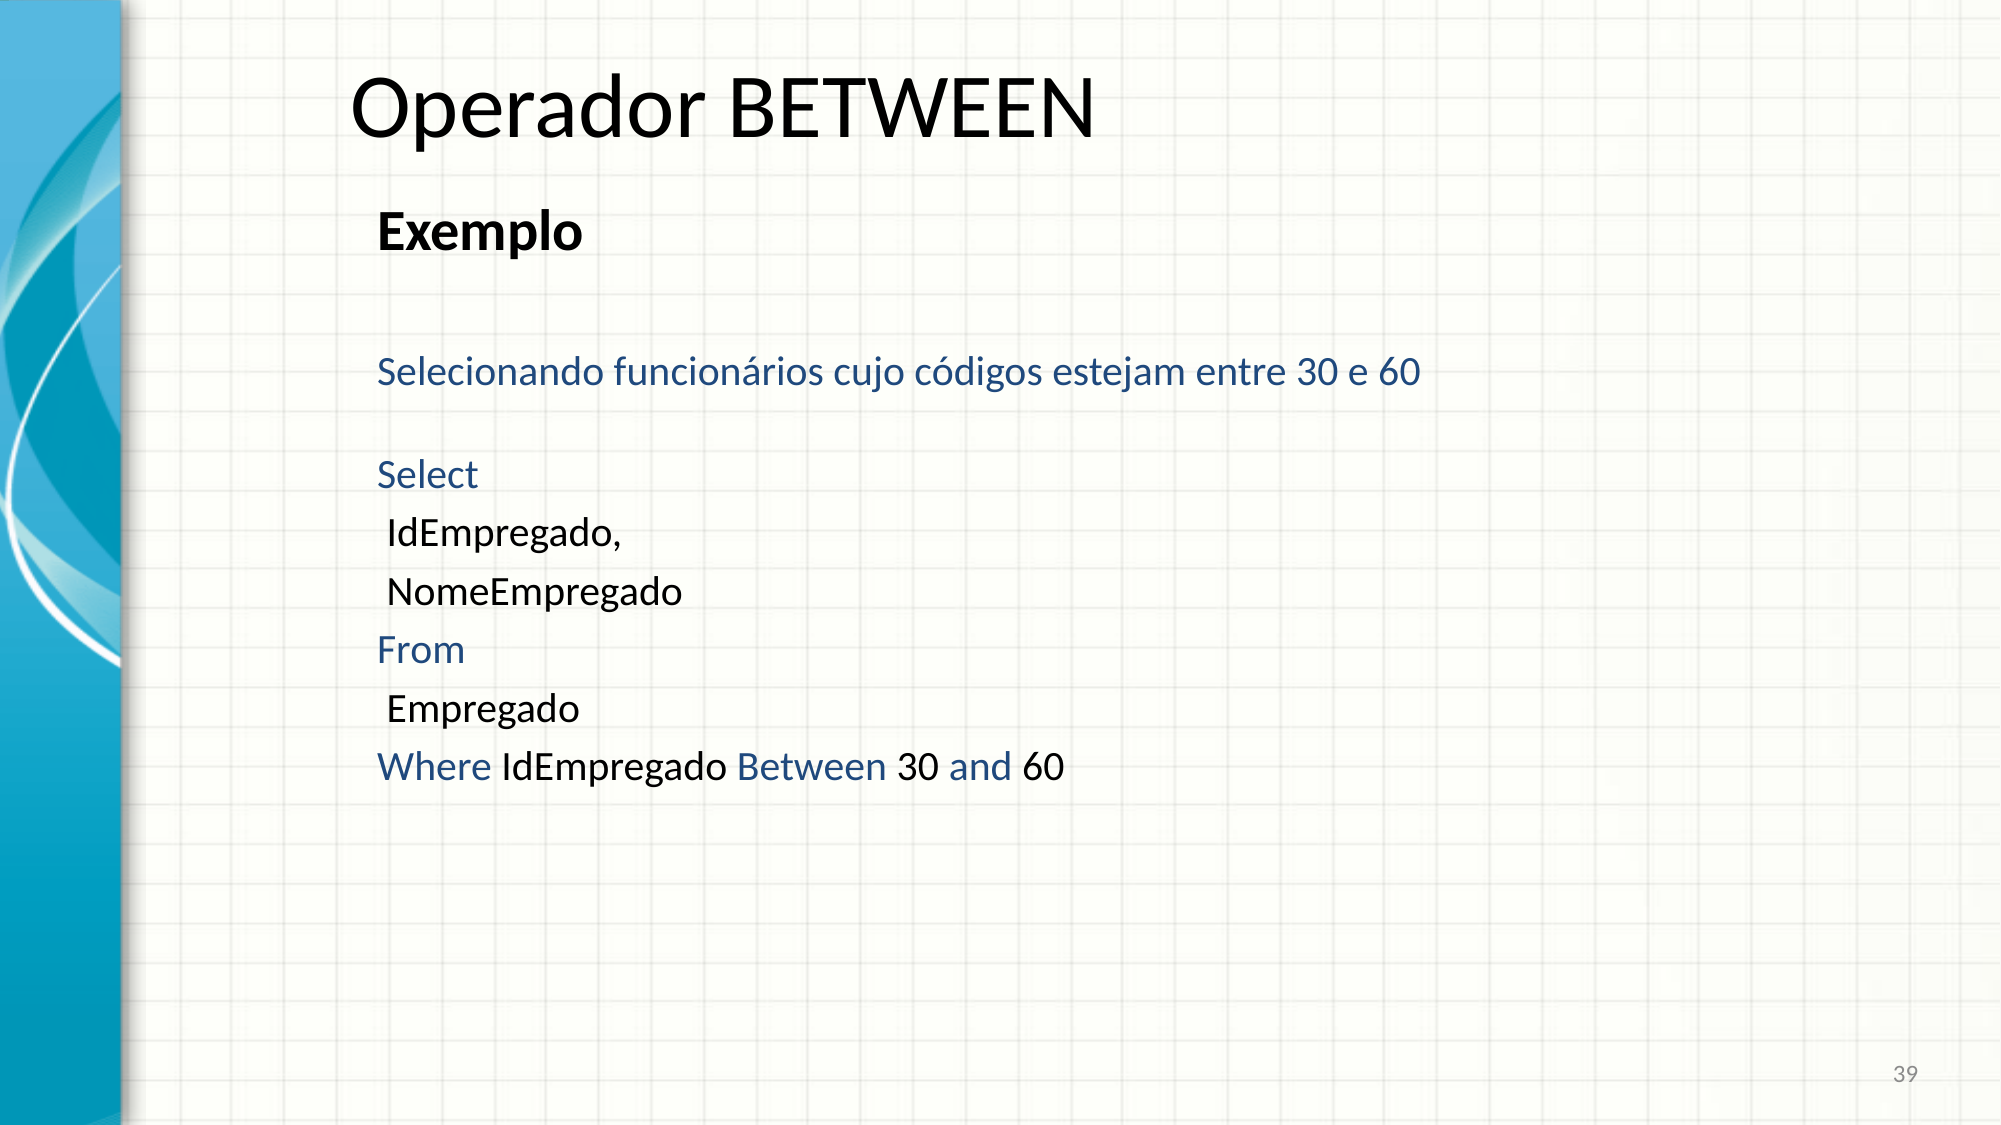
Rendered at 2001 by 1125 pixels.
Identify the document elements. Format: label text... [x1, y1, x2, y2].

picture [0, 0, 2001, 1125]
slide_number 39 [1466, 1042, 1934, 1103]
title Operador BETWEEN [335, 7, 1686, 195]
list Exemplo Selecionando funcionários cujo códigos estejam entre 30 e 60 Select IdEmpregado, NomeEmpregado From Empregado Where IdEmpregado Between 30 and 60 [362, 184, 1721, 1059]
